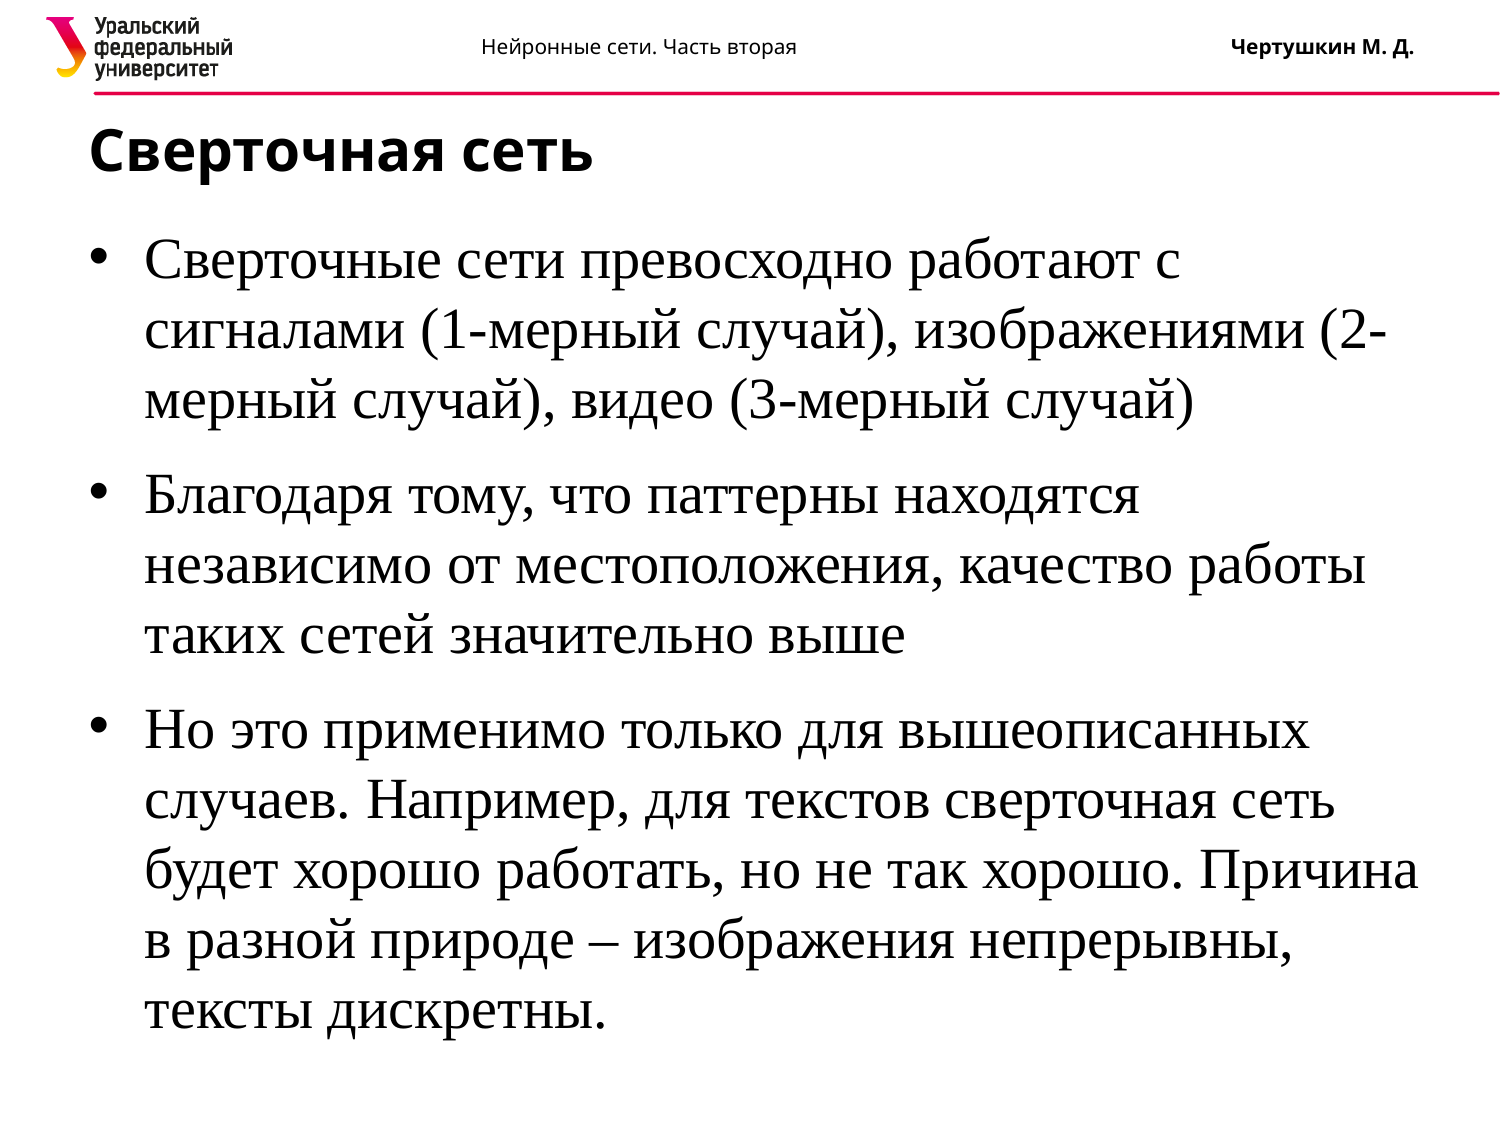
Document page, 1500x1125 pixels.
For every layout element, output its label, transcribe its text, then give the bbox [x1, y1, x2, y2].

picture [0, 0, 1500, 103]
text_box Сверточная сеть [88, 113, 1436, 184]
text_box Сверточные сети превосходно работают с сигналами (1-мерный случай), изображениями (2-мерный случай), видео (3-мерный случай) Благодаря тому, что паттерны находятся независимо от местоположения, качество работы таких сетей значительно выше Но это применимо только для вышеописанных случаев. Например, для текстов сверточная сеть будет хорошо работать, но не так хорошо. Причина в разной природе – изображения непрерывны, тексты дискретны. [88, 219, 1436, 1125]
